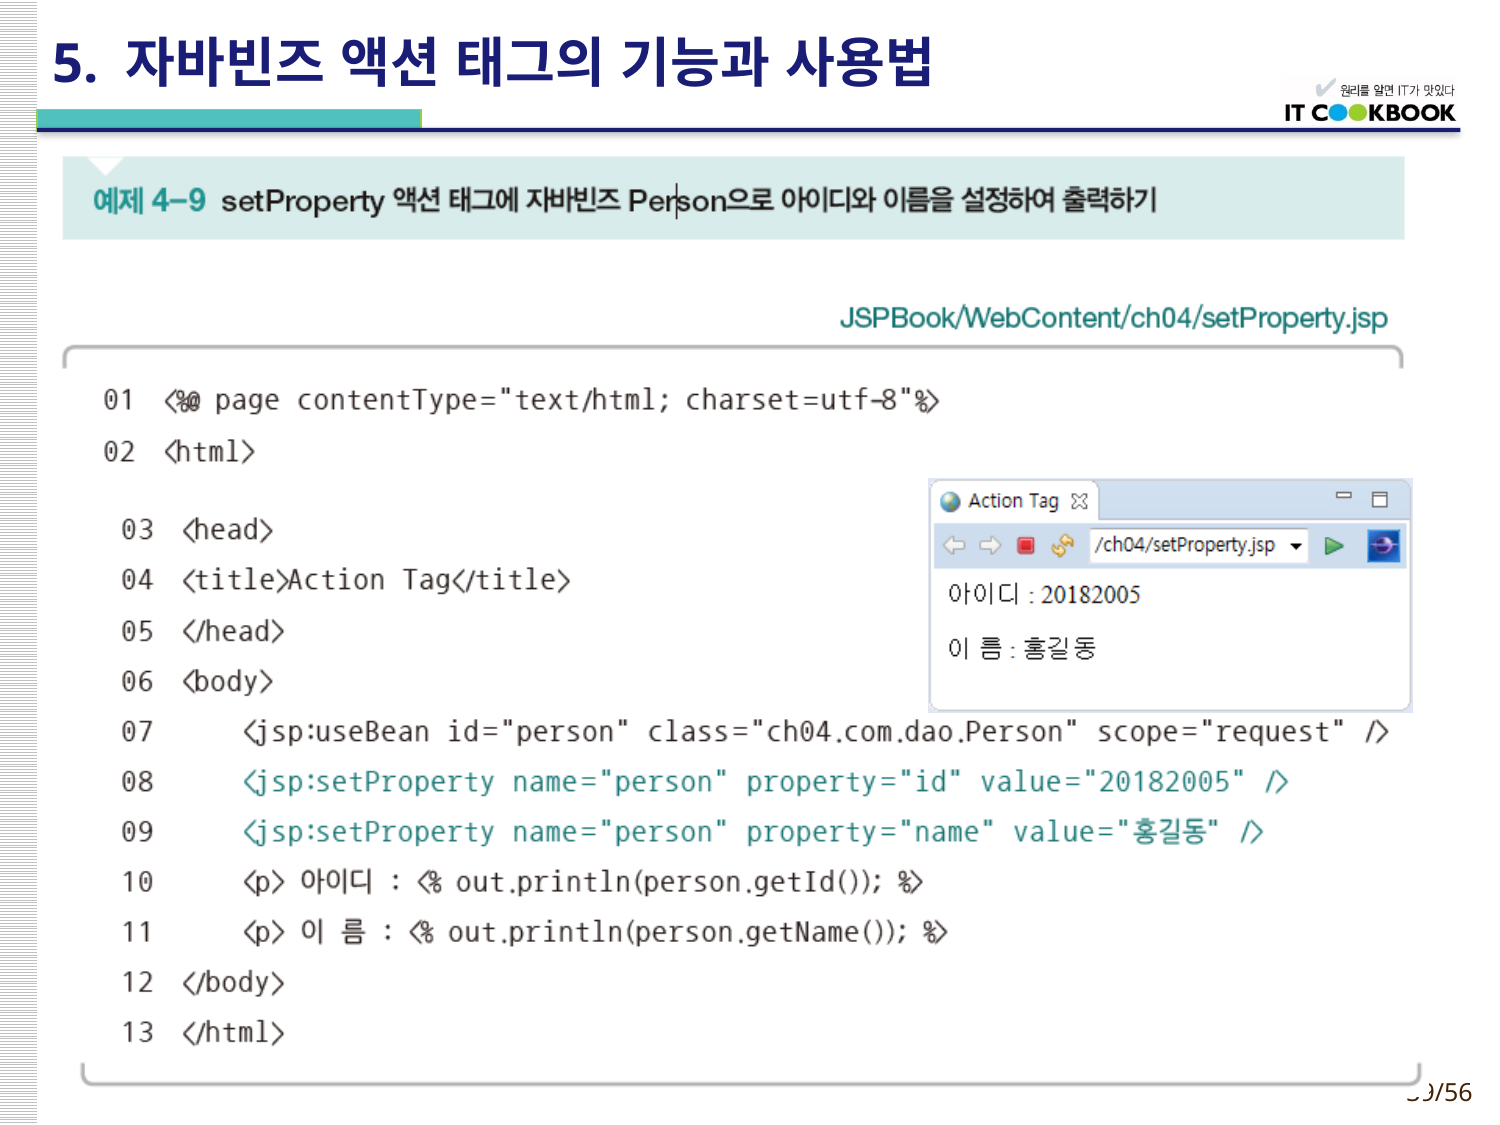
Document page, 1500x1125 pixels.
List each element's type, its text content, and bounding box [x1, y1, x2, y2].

title 5. 자바빈즈 액션 태그의 기능과 사용법 [37, 13, 1278, 109]
picture [1281, 75, 1459, 123]
picture [59, 151, 1408, 244]
picture [49, 287, 1430, 1097]
